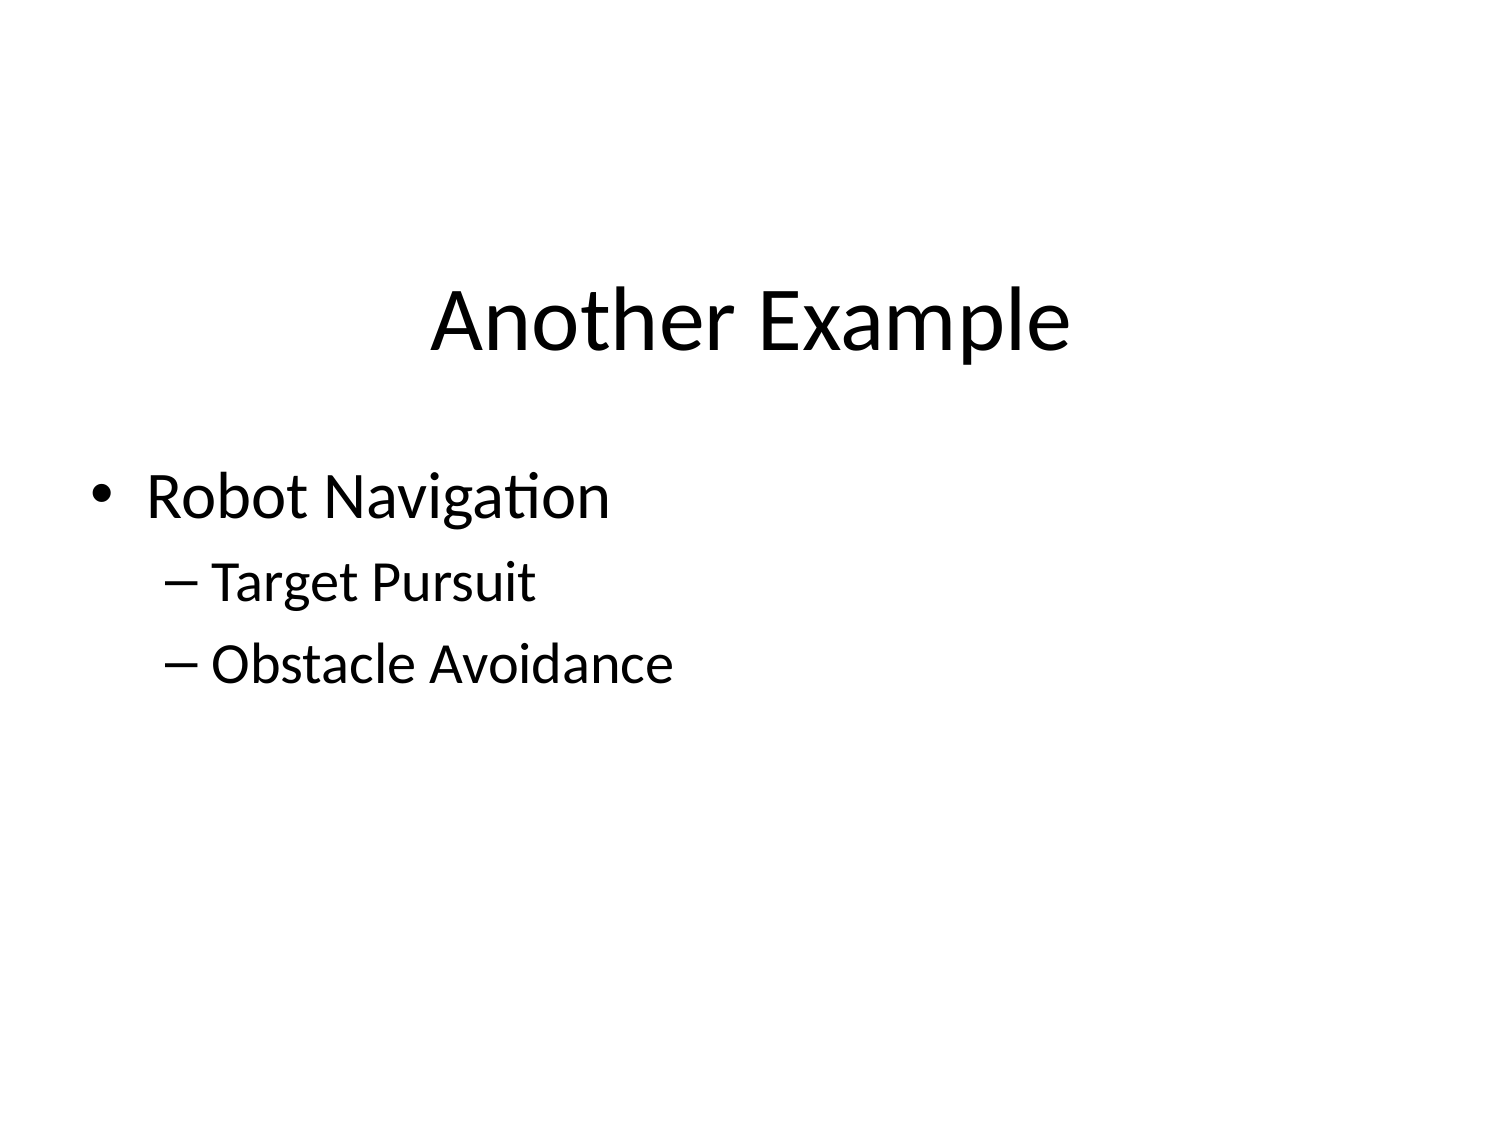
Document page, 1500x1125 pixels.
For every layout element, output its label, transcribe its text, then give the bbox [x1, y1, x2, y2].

title Another Example [76, 219, 1427, 408]
list Robot Navigation Target Pursuit Obstacle Avoidance [75, 444, 1425, 764]
